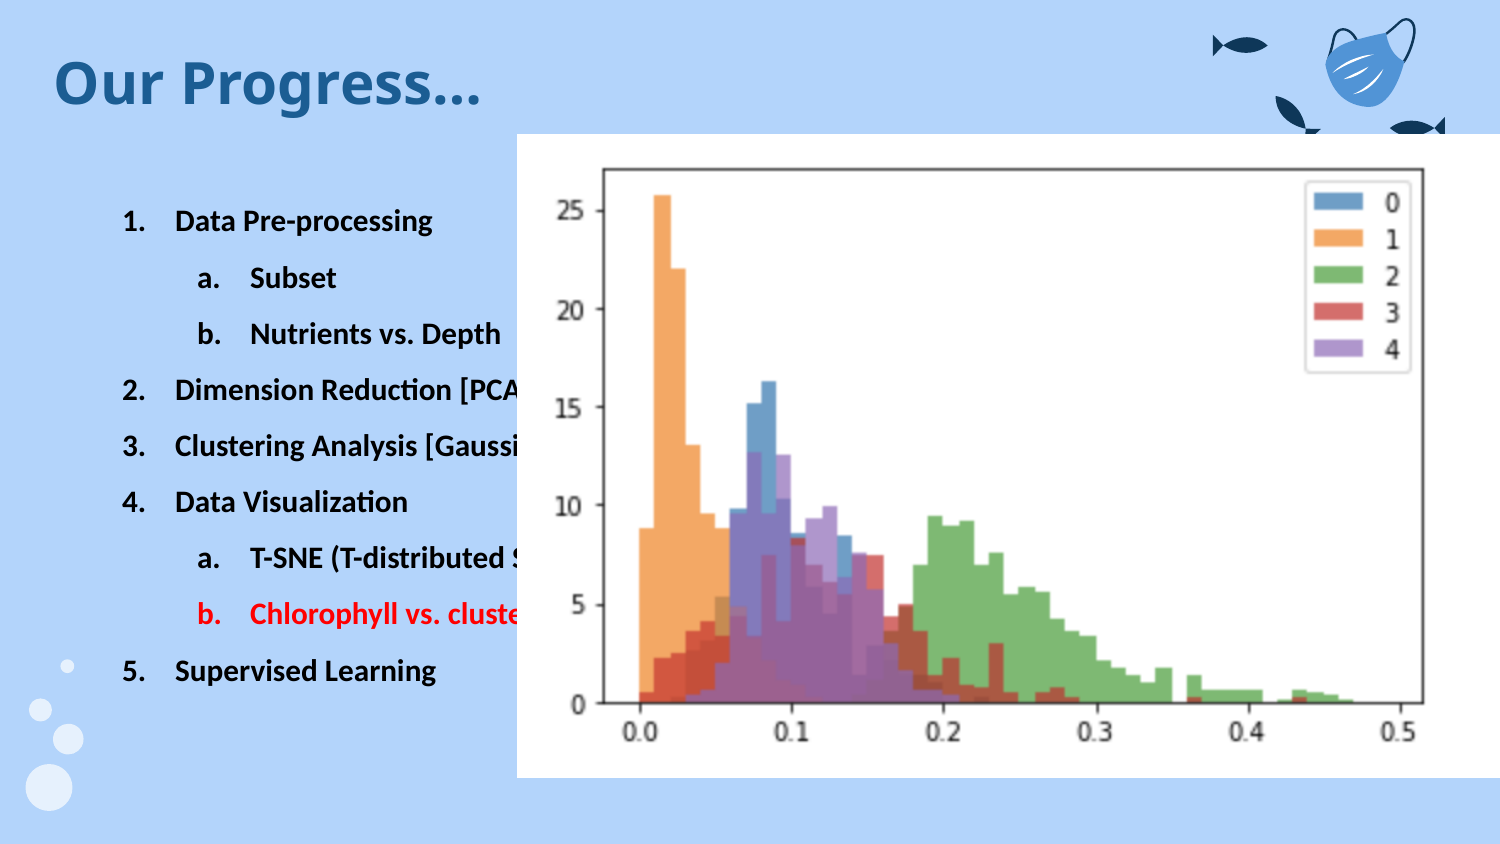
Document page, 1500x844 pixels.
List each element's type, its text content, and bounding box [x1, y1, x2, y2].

picture [516, 134, 1500, 779]
title Our Progress… [38, 31, 1322, 126]
text_box Data Pre-processing Subset Nutrients vs. Depth Dimension Reduction [PCA] Clustering Analysis [Gaussian Mixture Model / KMeans] Data Visualization T-SNE (T-distributed Stochastic Neighbor Embedding) Chlorophyll vs. cluster labels Supervised Learning [85, 167, 1109, 794]
